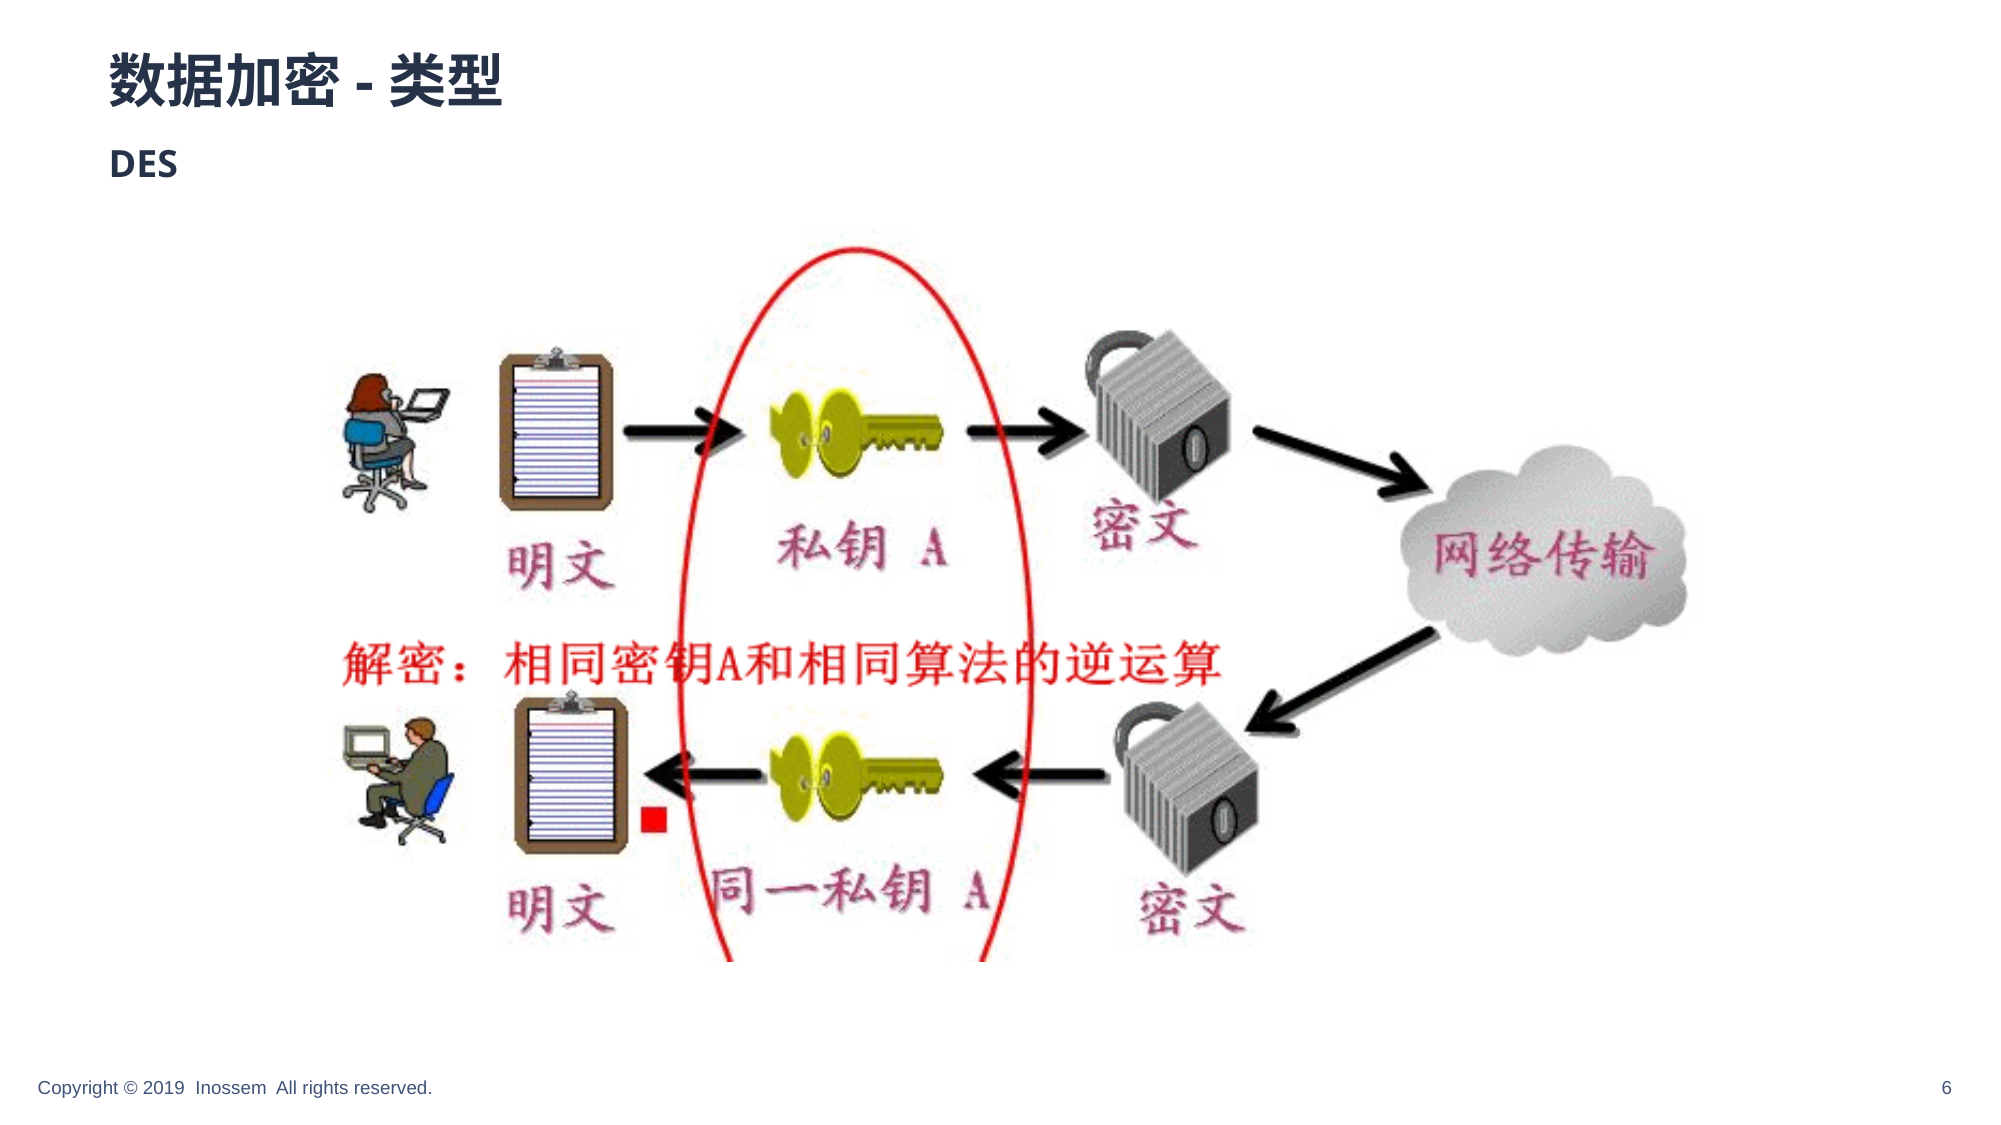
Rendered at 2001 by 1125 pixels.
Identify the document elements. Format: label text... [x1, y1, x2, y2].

footer Copyright © 2019 Inossem All rights reserved. [37, 1073, 671, 1100]
title 数据加密-类型 [108, 0, 1892, 115]
text_box DES [108, 140, 1074, 186]
picture [294, 226, 1706, 963]
slide_number 6 [1840, 1073, 1953, 1100]
